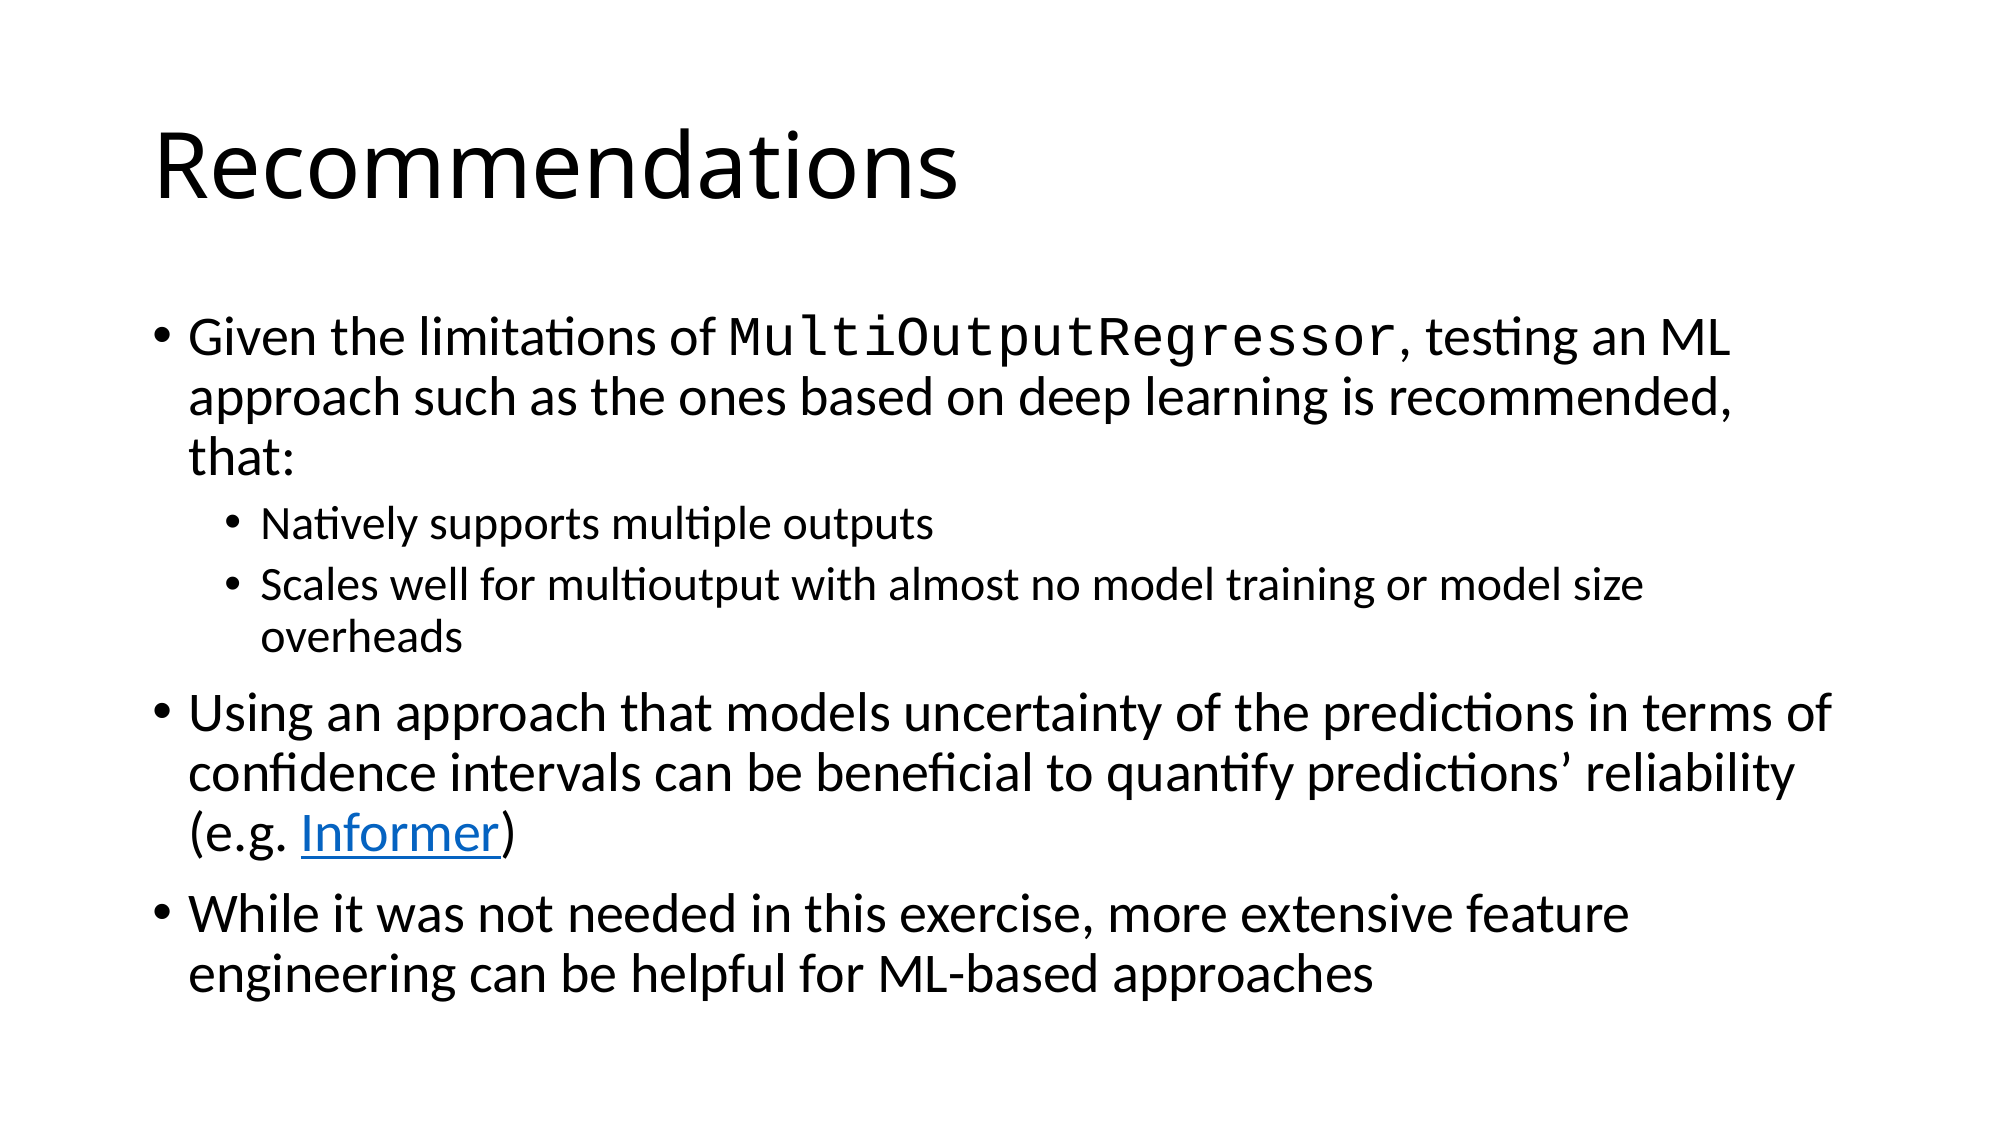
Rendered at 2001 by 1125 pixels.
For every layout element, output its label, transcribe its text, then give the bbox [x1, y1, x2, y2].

list Given the limitations of MultiOutputRegressor, testing an ML approach such as the ones based on deep learning is recommended, that: Natively supports multiple outputs Scales well for multioutput with almost no model training or model size overheads Using an approach that models uncertainty of the predictions in terms of confidence intervals can be beneficial to quantify predictions’ reliability (e.g. Informer) While it was not needed in this exercise, more extensive feature engineering can be helpful for ML-based approaches [137, 299, 1863, 1014]
title Recommendations [137, 59, 1863, 278]
